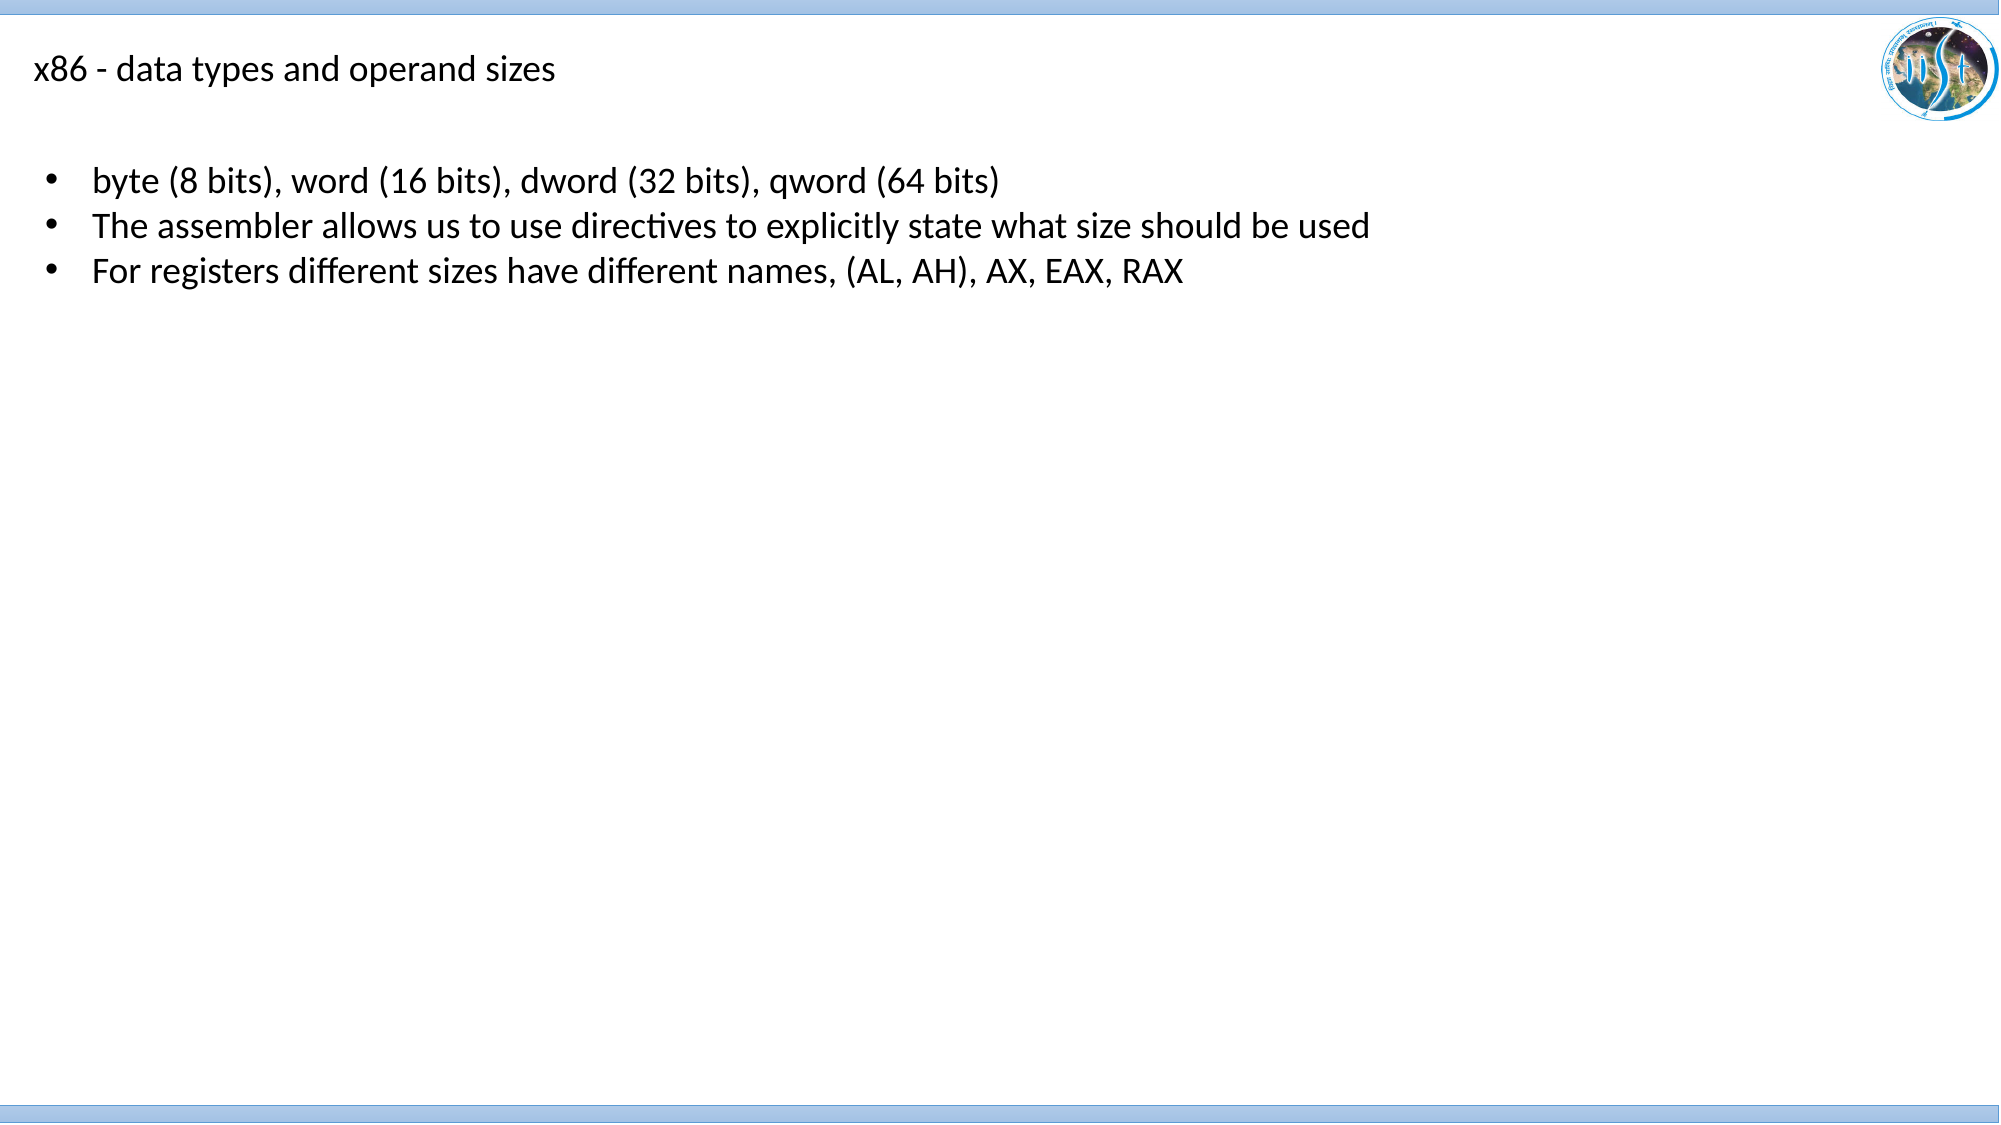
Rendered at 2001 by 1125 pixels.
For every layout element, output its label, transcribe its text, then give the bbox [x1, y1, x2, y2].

picture [1954, 79, 1999, 121]
text_box x86 - data types and operand sizes [18, 36, 1862, 97]
picture [1881, 17, 1999, 121]
text_box byte (8 bits), word (16 bits), dword (32 bits), qword (64 bits) The assembler allows us to use directives to explicitly state what size should be used For registers different sizes have different names, (AL, AH), AX, EAX, RAX [30, 148, 1966, 299]
text_box [0, 0, 1999, 15]
text_box [0, 1105, 1999, 1123]
